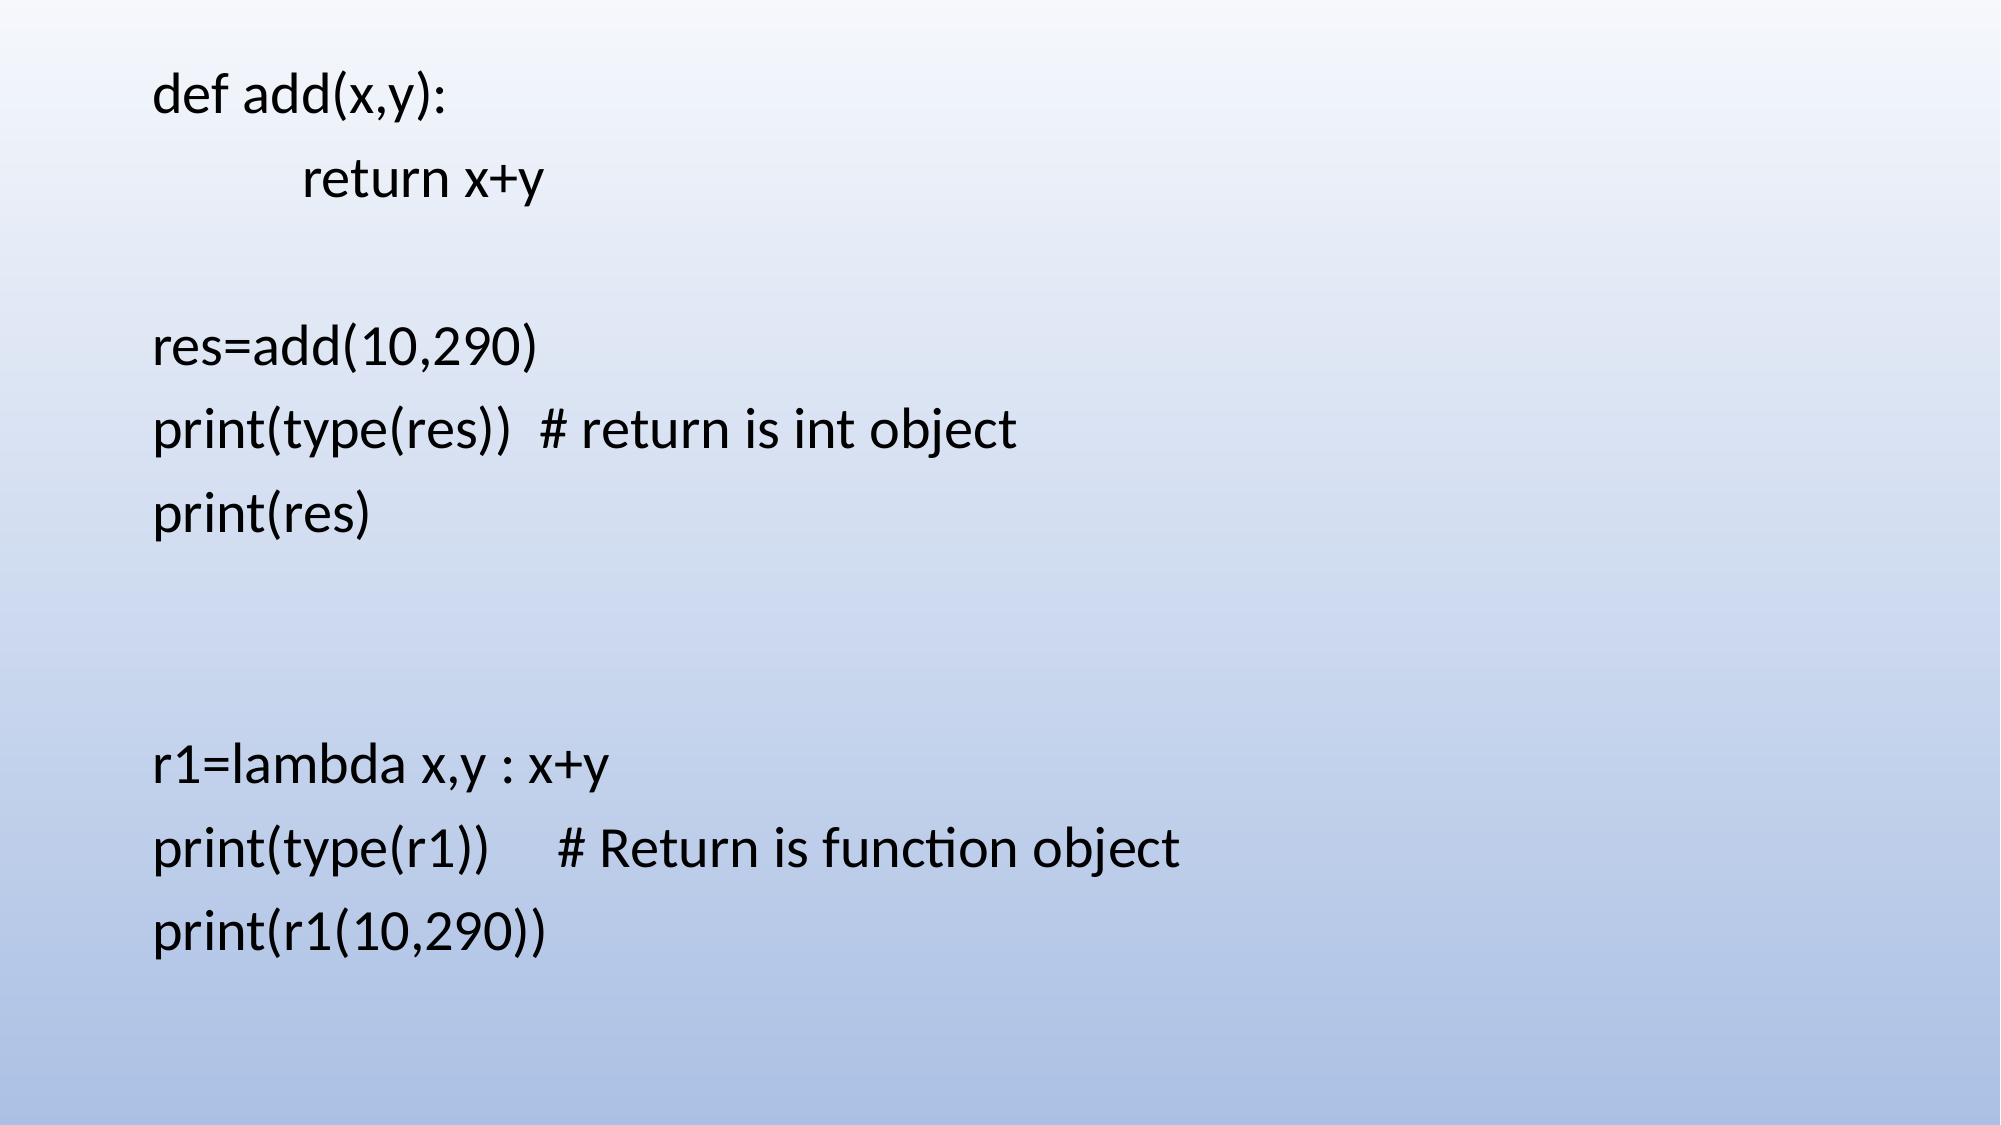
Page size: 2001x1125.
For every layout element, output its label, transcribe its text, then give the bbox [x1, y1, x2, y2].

list def add(x,y): return x+y res=add(10,290) print(type(res)) # return is int object print(res) r1=lambda x,y : x+y print(type(r1)) # Return is function object print(r1(10,290)) [137, 56, 1863, 1014]
